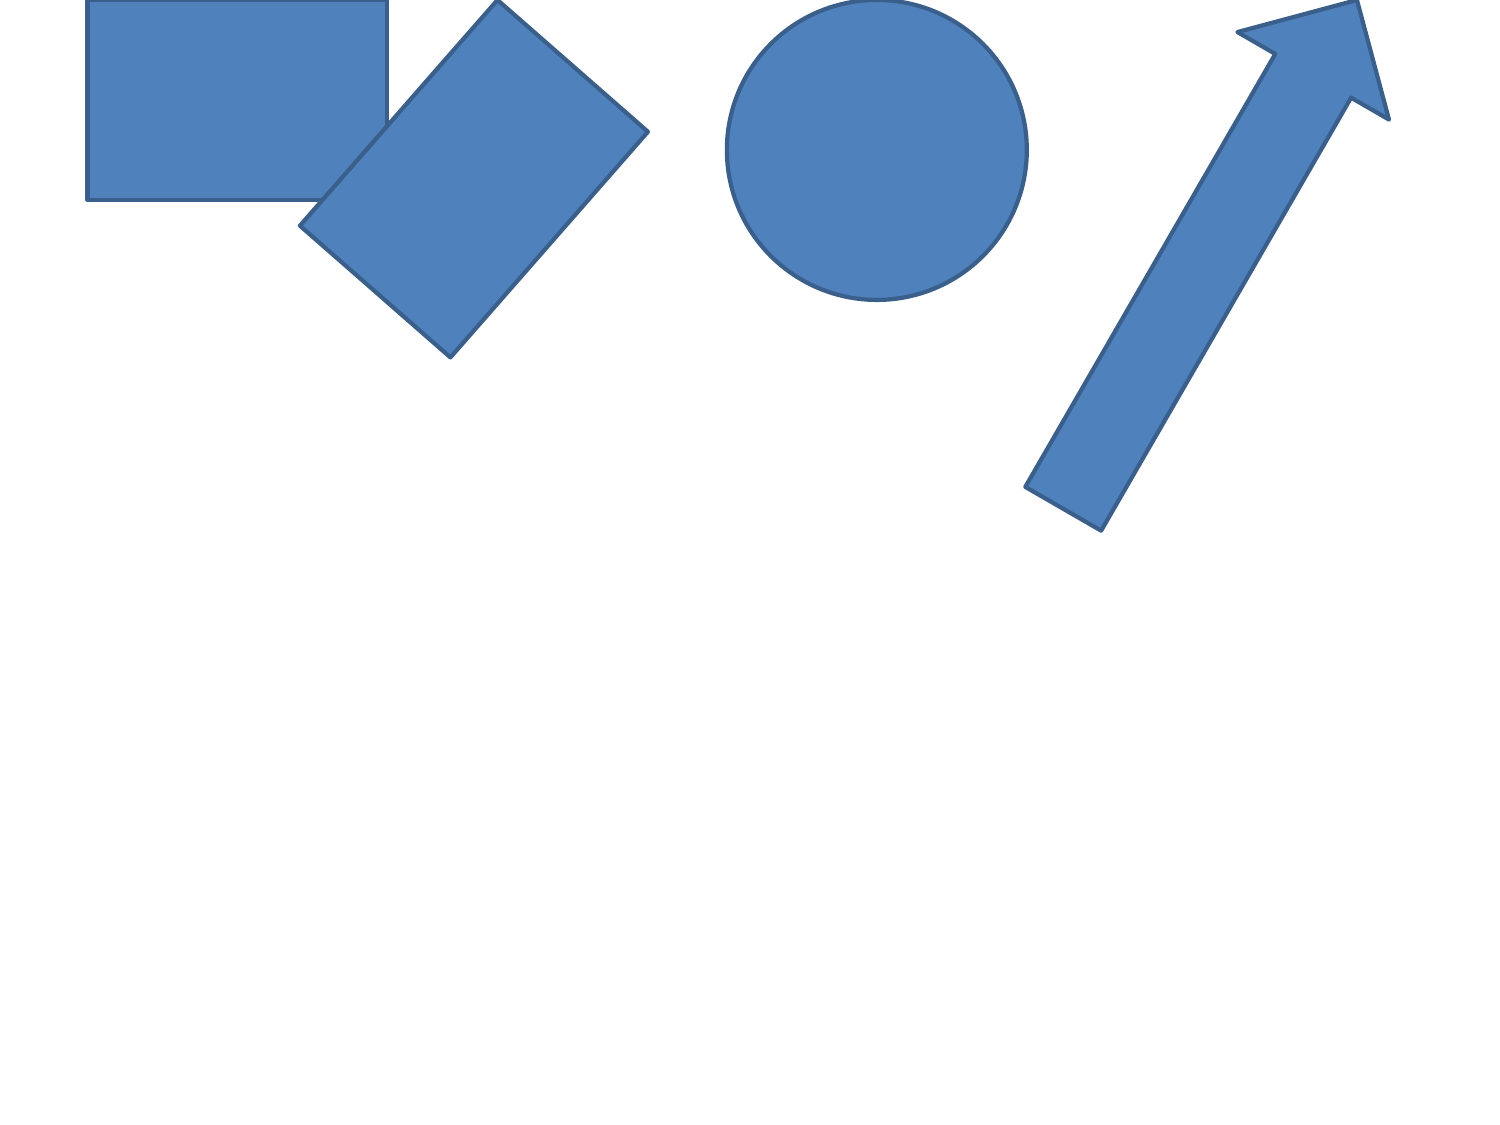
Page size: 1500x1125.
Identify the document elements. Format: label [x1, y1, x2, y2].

text_box [297, 0, 651, 360]
text_box [1023, 0, 1392, 533]
text_box [724, 0, 1029, 303]
text_box [85, 0, 389, 202]
